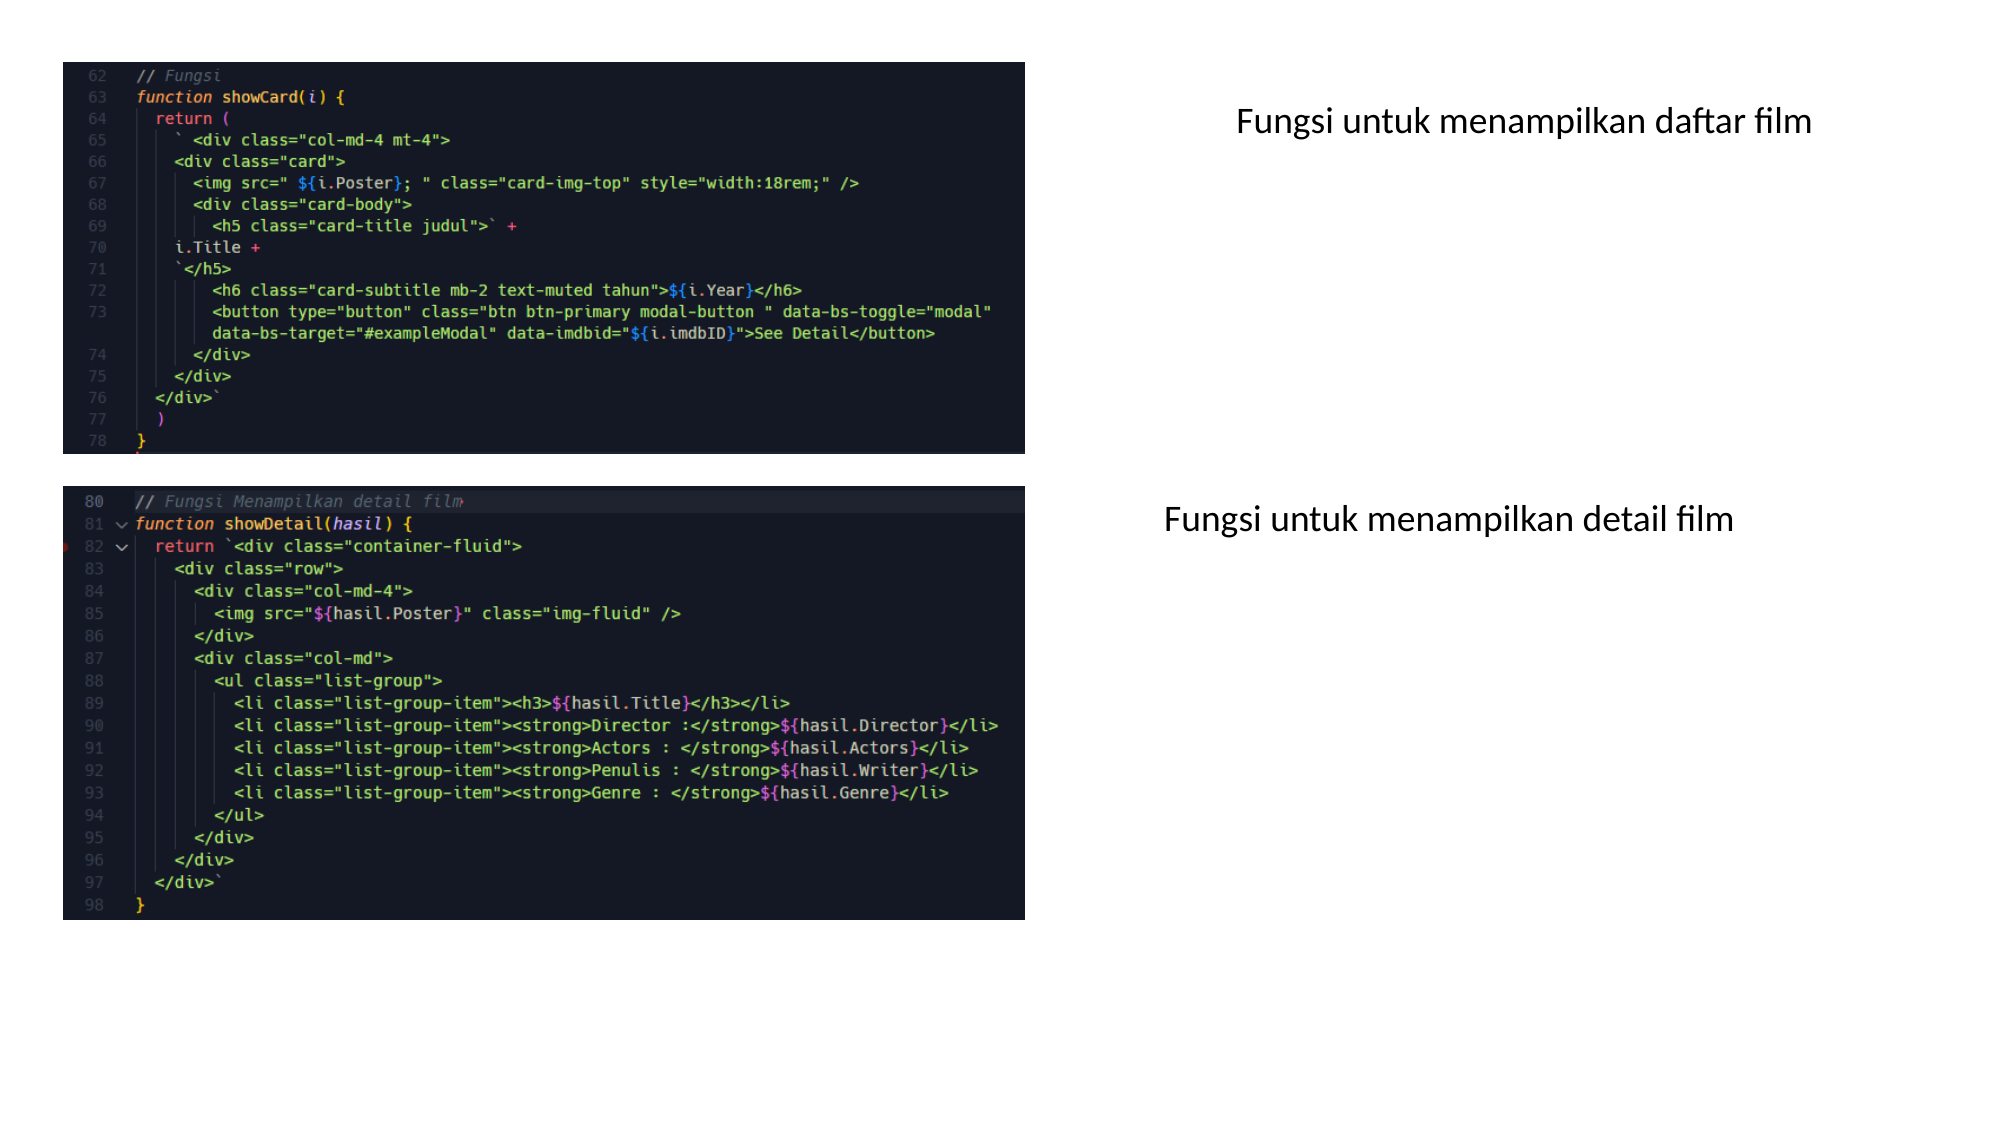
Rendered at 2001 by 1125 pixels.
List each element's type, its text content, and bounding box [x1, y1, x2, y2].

picture [63, 486, 1025, 920]
picture [63, 61, 1025, 454]
text_box Fungsi untuk menampilkan daftar film [1221, 89, 2000, 149]
text_box Fungsi untuk menampilkan detail film [1149, 486, 1928, 546]
